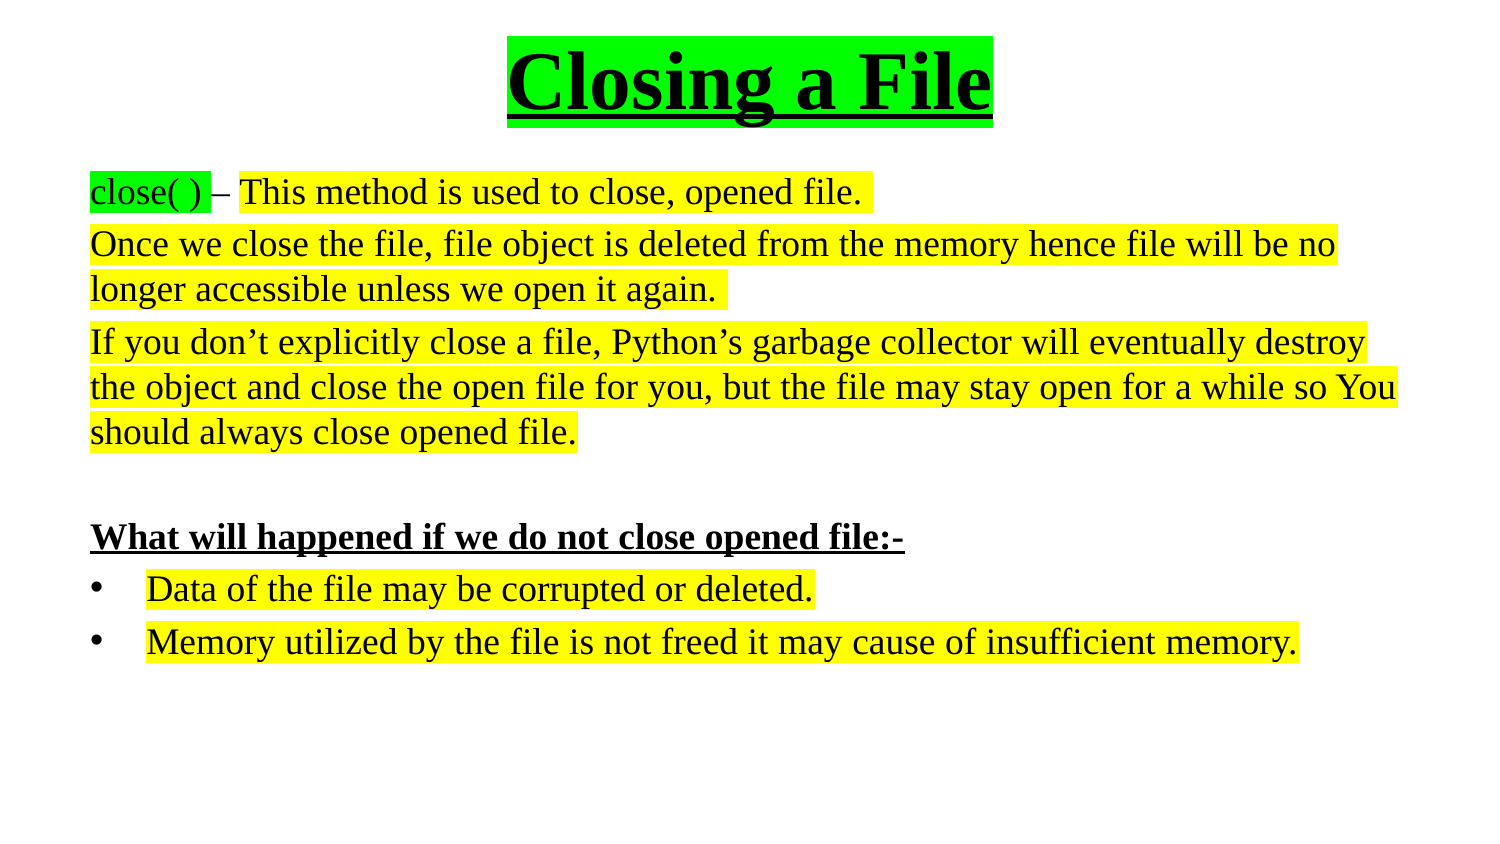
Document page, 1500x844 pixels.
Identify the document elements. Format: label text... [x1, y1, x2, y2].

list close( ) – This method is used to close, opened file. Once we close the file, file object is deleted from the memory hence file will be no longer accessible unless we open it again. If you don’t explicitly close a file, Python’s garbage collector will eventually destroy the object and close the open file for you, but the file may stay open for a while so You should always close opened file. What will happened if we do not close opened file:- Data of the file may be corrupted or deleted. Memory utilized by the file is not freed it may cause of insufficient memory. [75, 159, 1425, 785]
title Closing a File [75, 6, 1425, 147]
